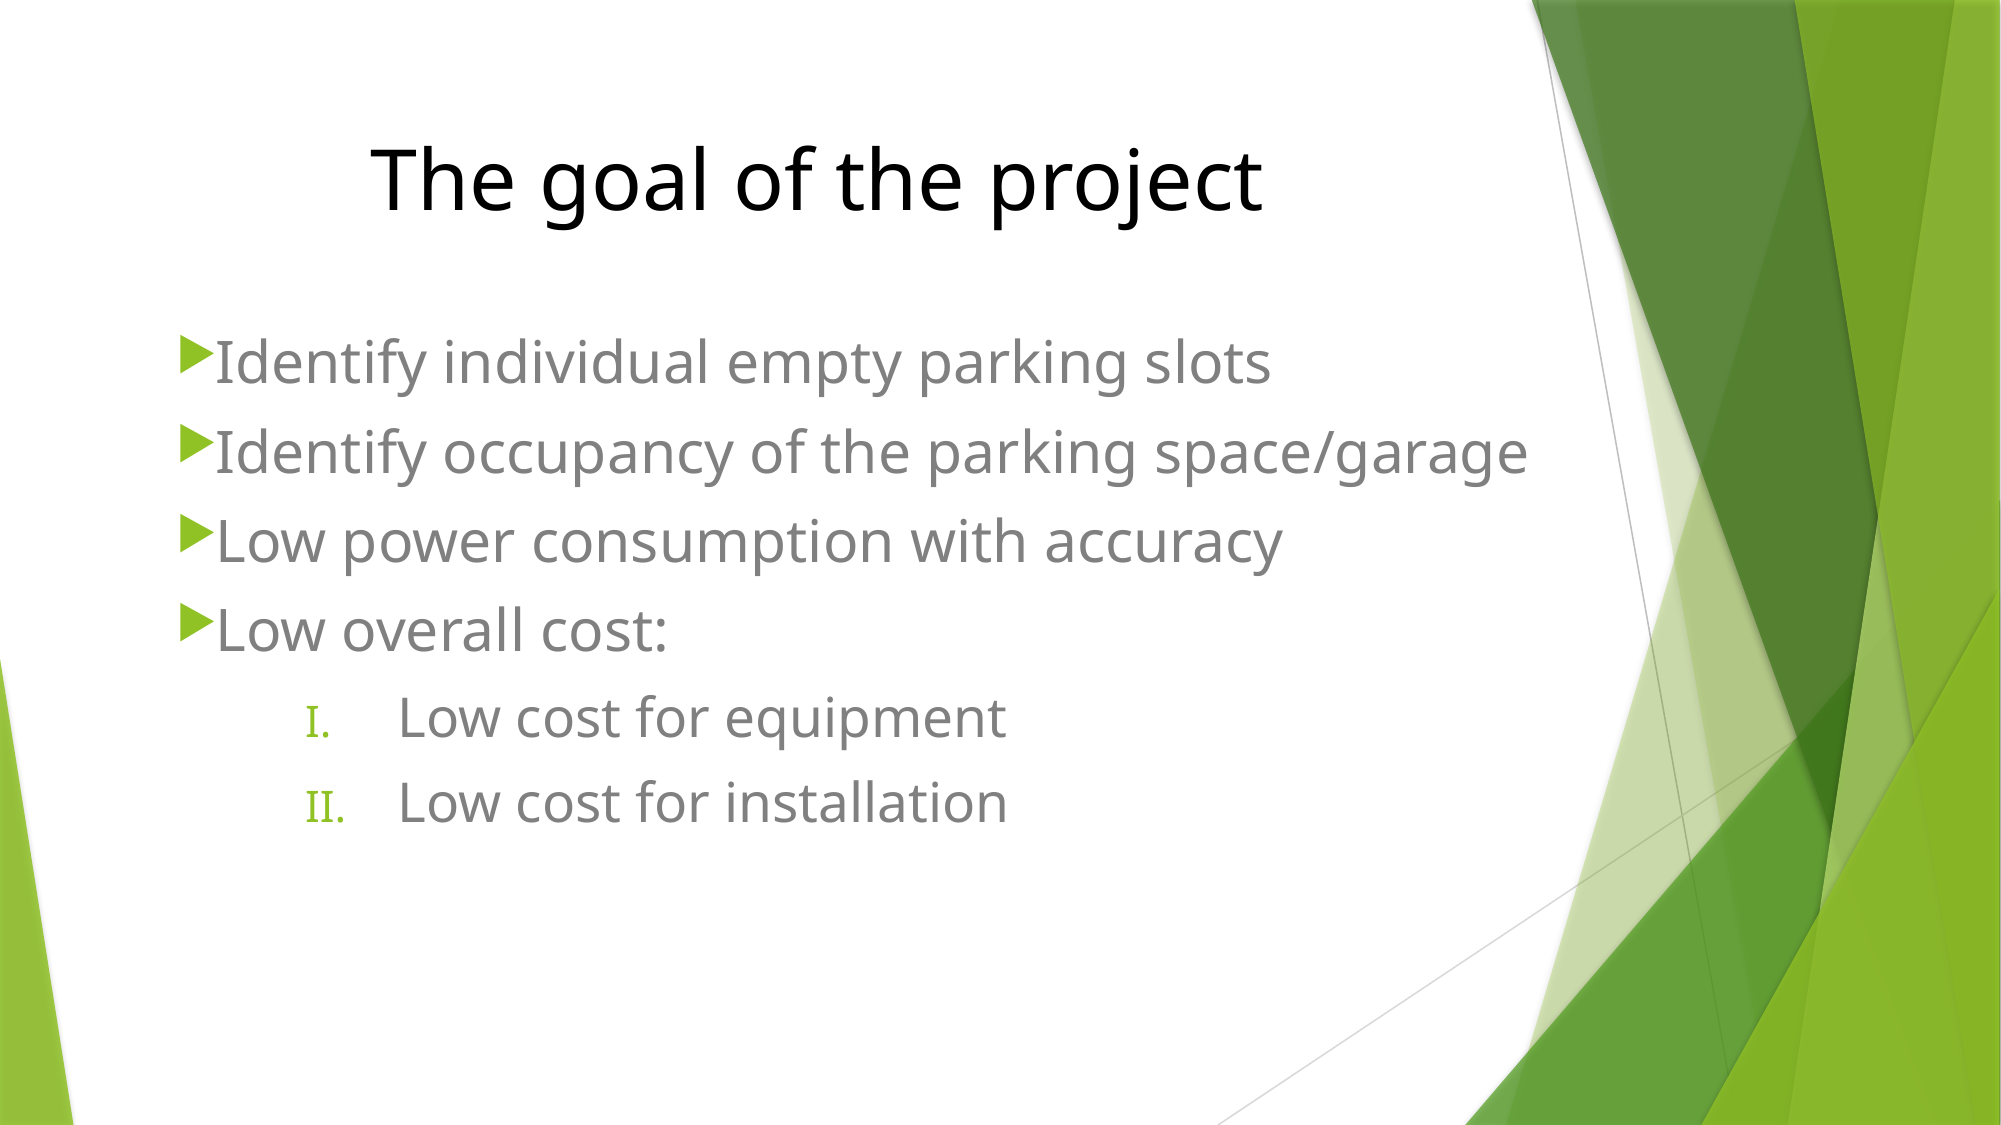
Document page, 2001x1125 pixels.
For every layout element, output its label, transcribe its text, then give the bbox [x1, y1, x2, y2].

title The goal of the project [355, 118, 1794, 305]
list Identify individual empty parking slots Identify occupancy of the parking space/garage Low power consumption with accuracy Low overall cost: Low cost for equipment Low cost for installation [13, 317, 1580, 896]
